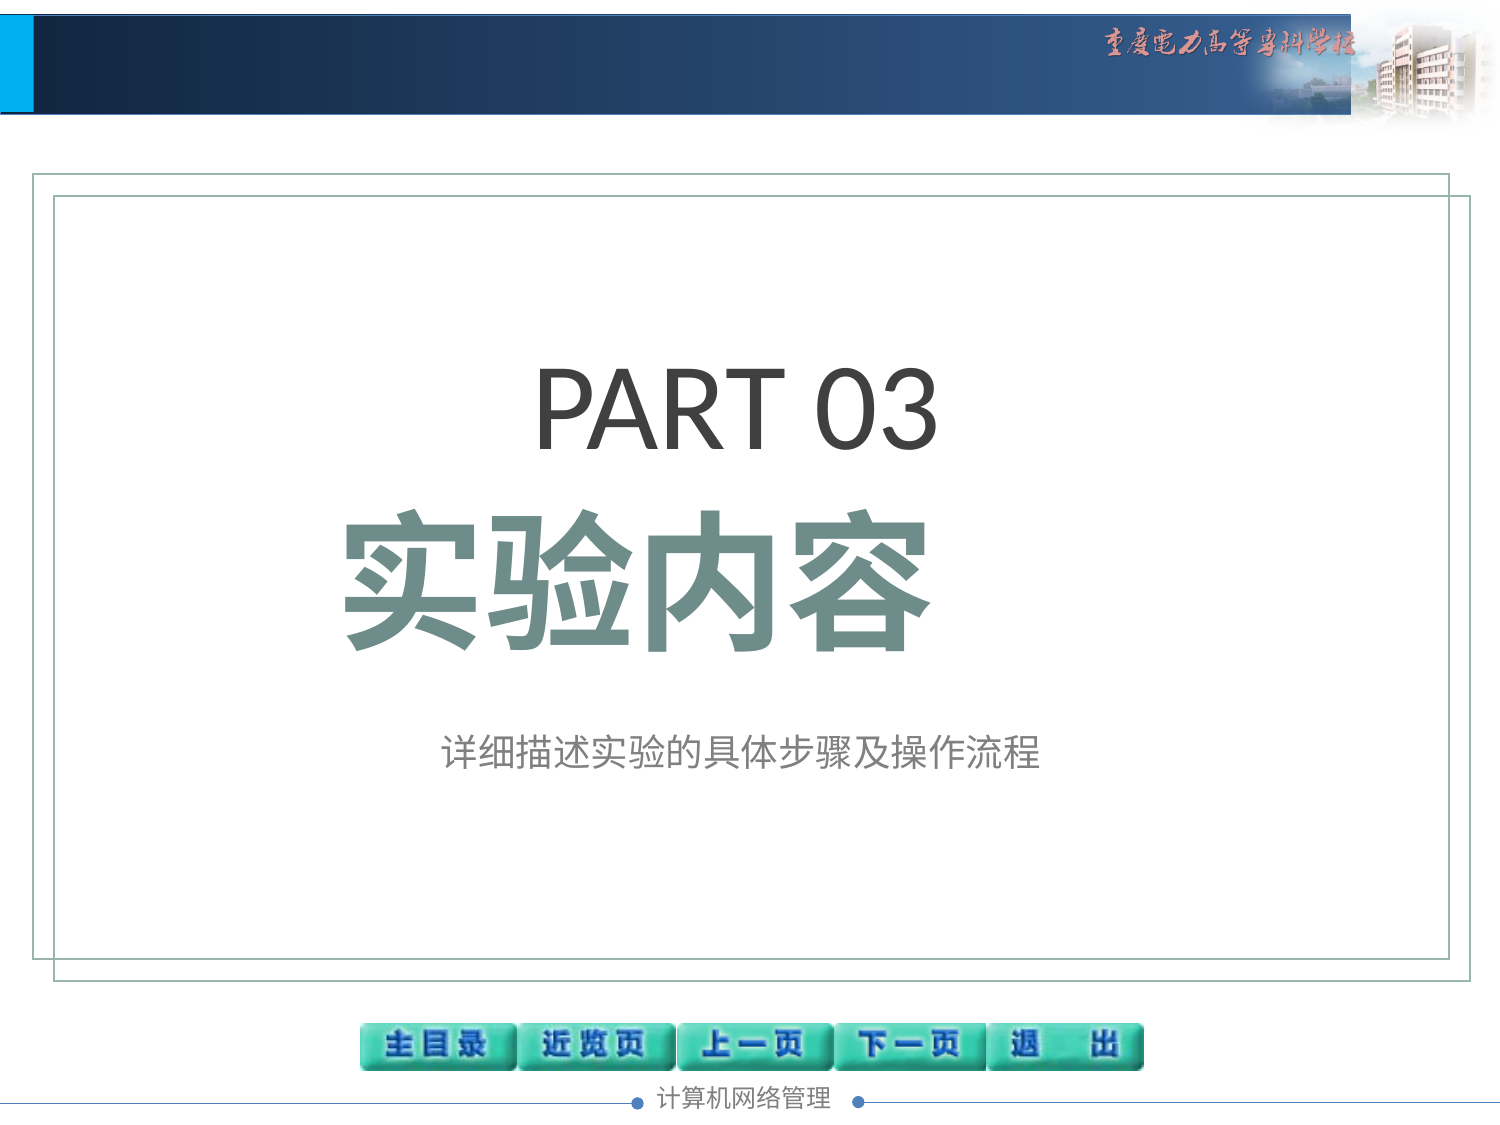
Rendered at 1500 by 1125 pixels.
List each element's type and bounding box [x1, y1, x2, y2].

picture [1084, 15, 1374, 86]
text_box [1351, 56, 1441, 78]
text_box [32, 173, 1471, 981]
picture [677, 1023, 1144, 1071]
picture [360, 1023, 676, 1071]
text_box [280, 317, 1201, 851]
